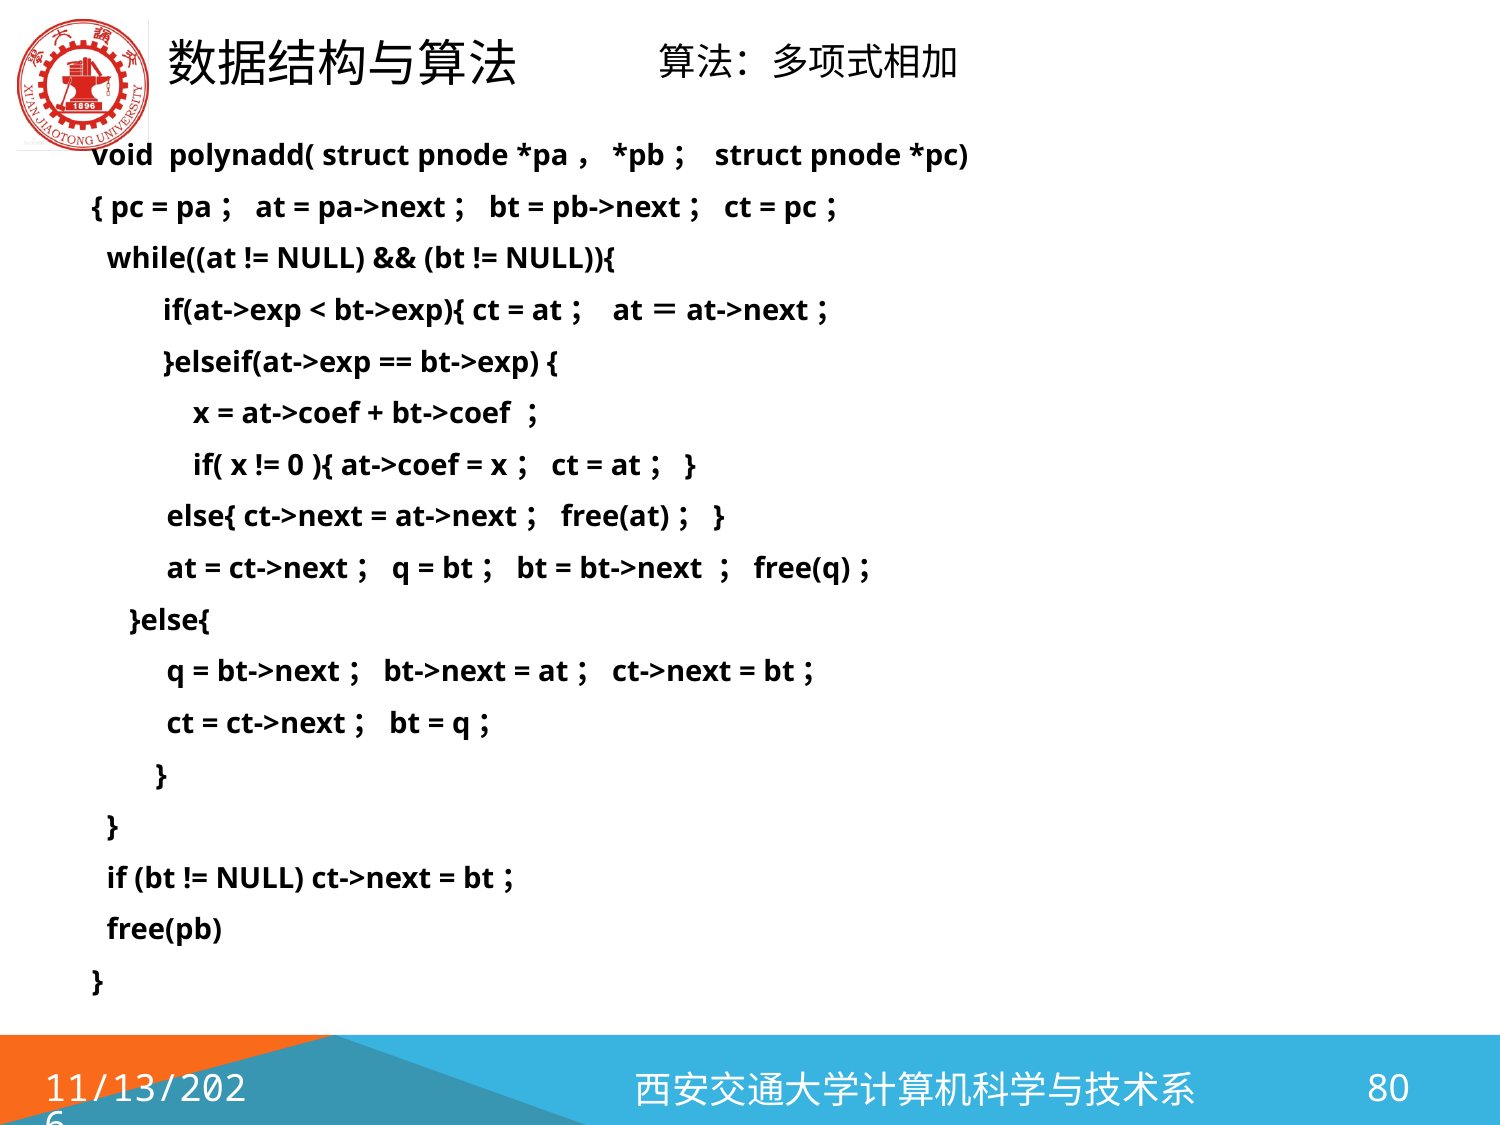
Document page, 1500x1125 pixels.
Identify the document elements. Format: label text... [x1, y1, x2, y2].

picture [17, 19, 149, 151]
text_box 算法：多项式相加 [643, 30, 1329, 91]
list void polynadd( struct pnode *pa，*pb； struct pnode *pc) { pc = pa；at = pa->next；bt = pb->next；ct = pc； while((at != NULL) && (bt != NULL)){ if(at->exp < bt->exp){ ct = at； at＝at->next； }elseif(at->exp == bt->exp) { x = at->coef + bt->coef ； if( x != 0 ){ at->coef = x；ct = at；} else{ ct->next = at->next；free(at)；} at = ct->next；q = bt；bt = bt->next ；free(q)； }else{ q = bt->next；bt->next = at；ct->next = bt； ct = ct->next；bt = q； } } if (bt != NULL) ct->next = bt； free(pb) } [76, 128, 1452, 1020]
